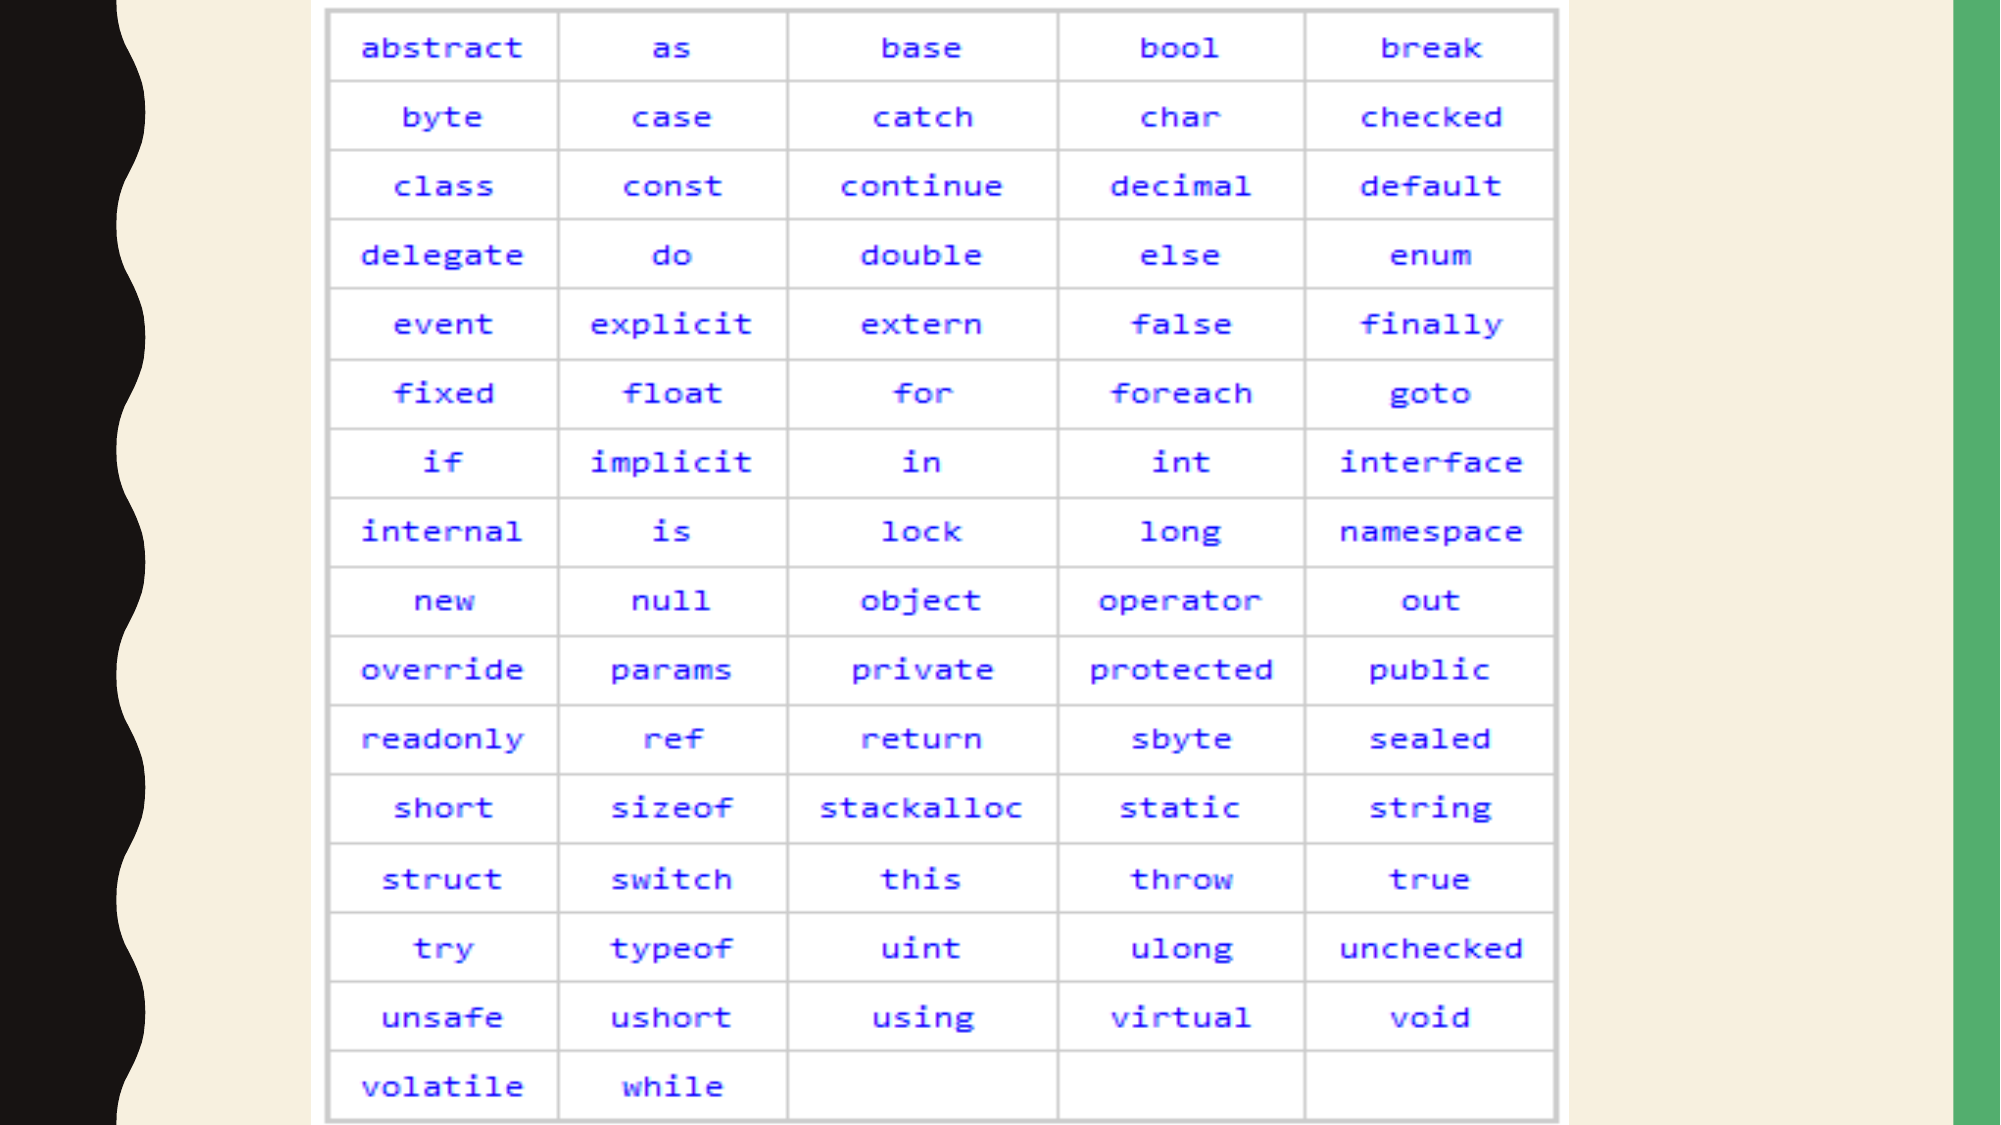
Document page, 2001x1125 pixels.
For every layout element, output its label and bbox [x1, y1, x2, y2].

picture [311, 0, 1569, 1125]
